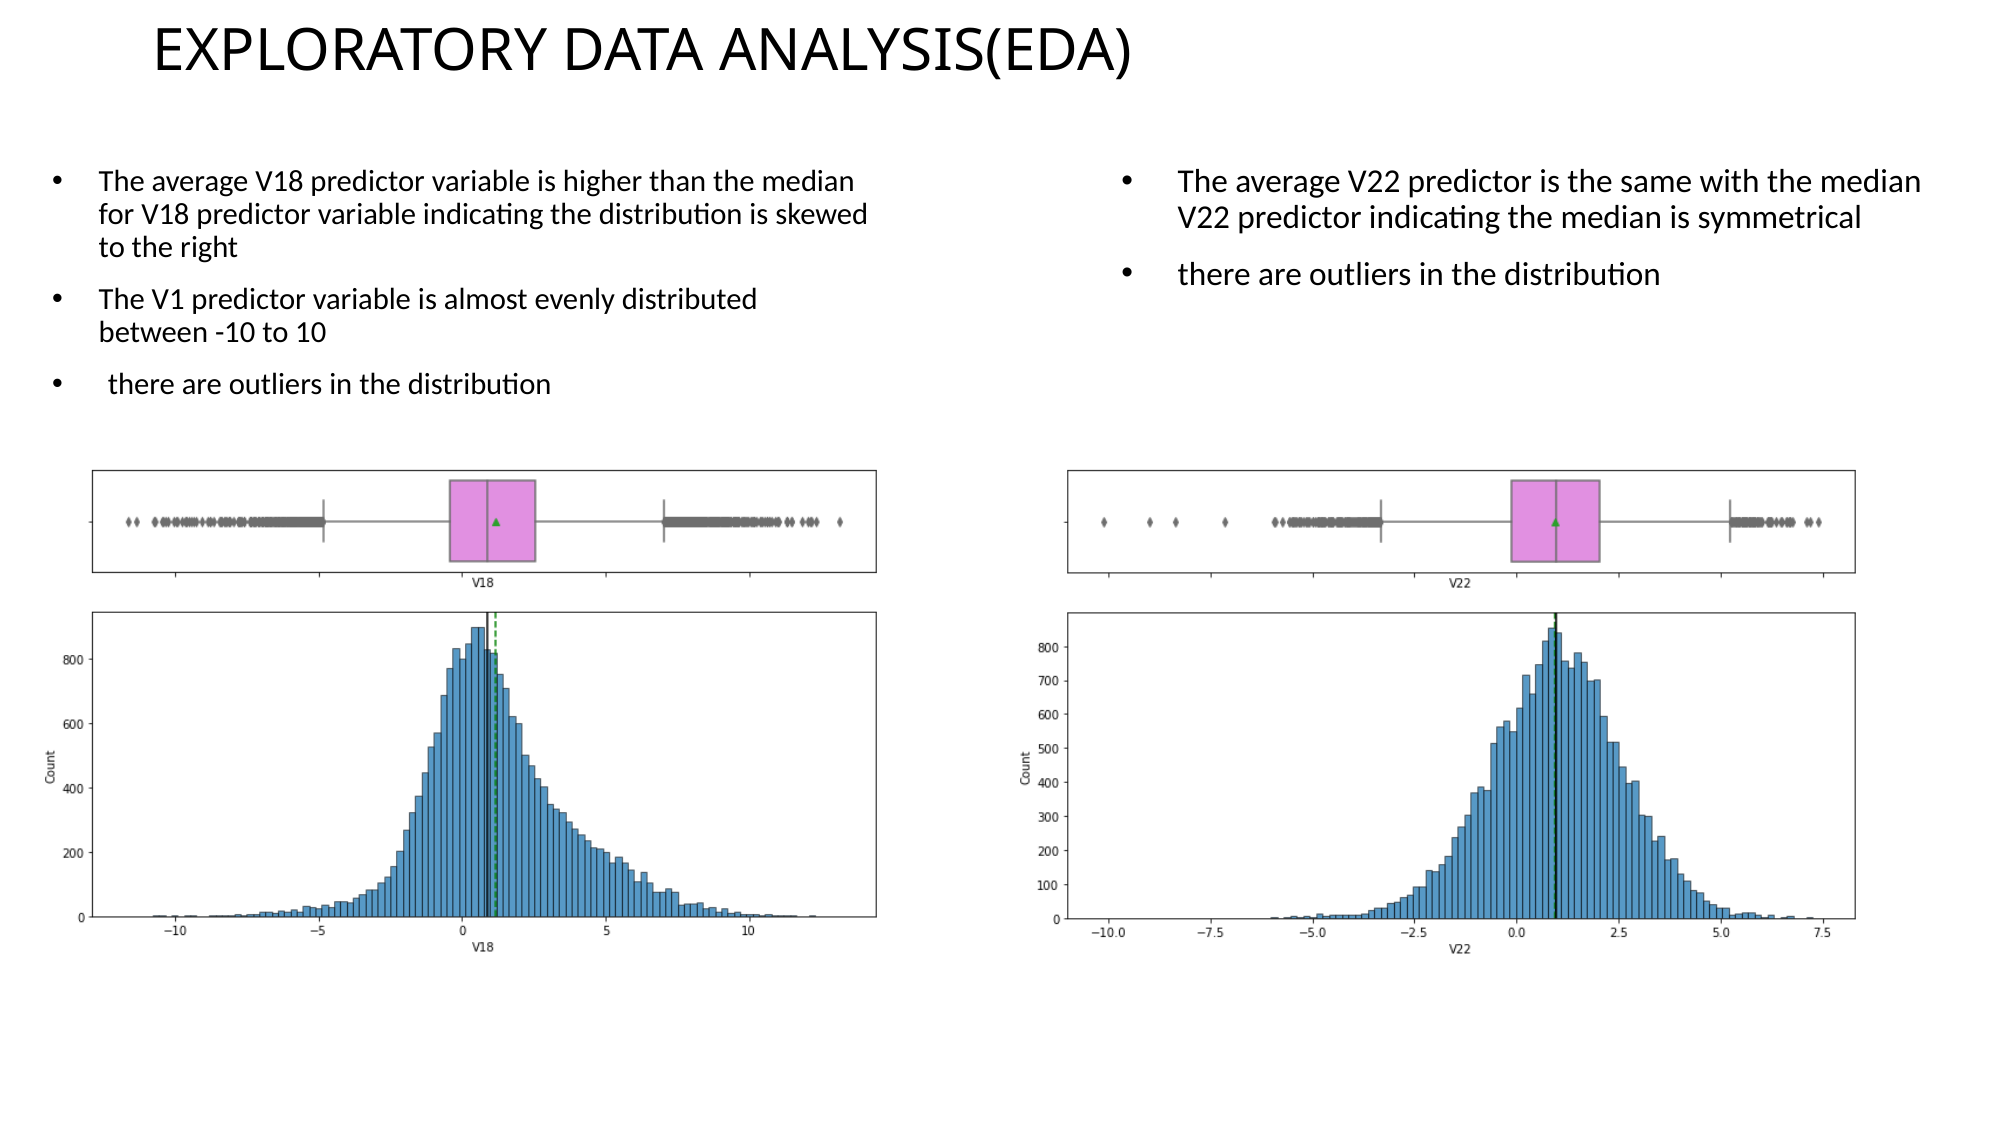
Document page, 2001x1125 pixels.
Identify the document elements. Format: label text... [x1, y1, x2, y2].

list The average V22 predictor is the same with the median V22 predictor indicating the median is symmetrical there are outliers in the distribution [1106, 156, 1957, 437]
title EXPLORATORY DATA ANALYSIS(EDA) [137, 12, 1863, 91]
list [37, 463, 884, 961]
list The average V18 predictor variable is higher than the median for V18 predictor variable indicating the distribution is skewed to the right The V1 predictor variable is almost evenly distributed between -10 to 10 there are outliers in the distribution [37, 157, 884, 411]
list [1012, 463, 1863, 963]
